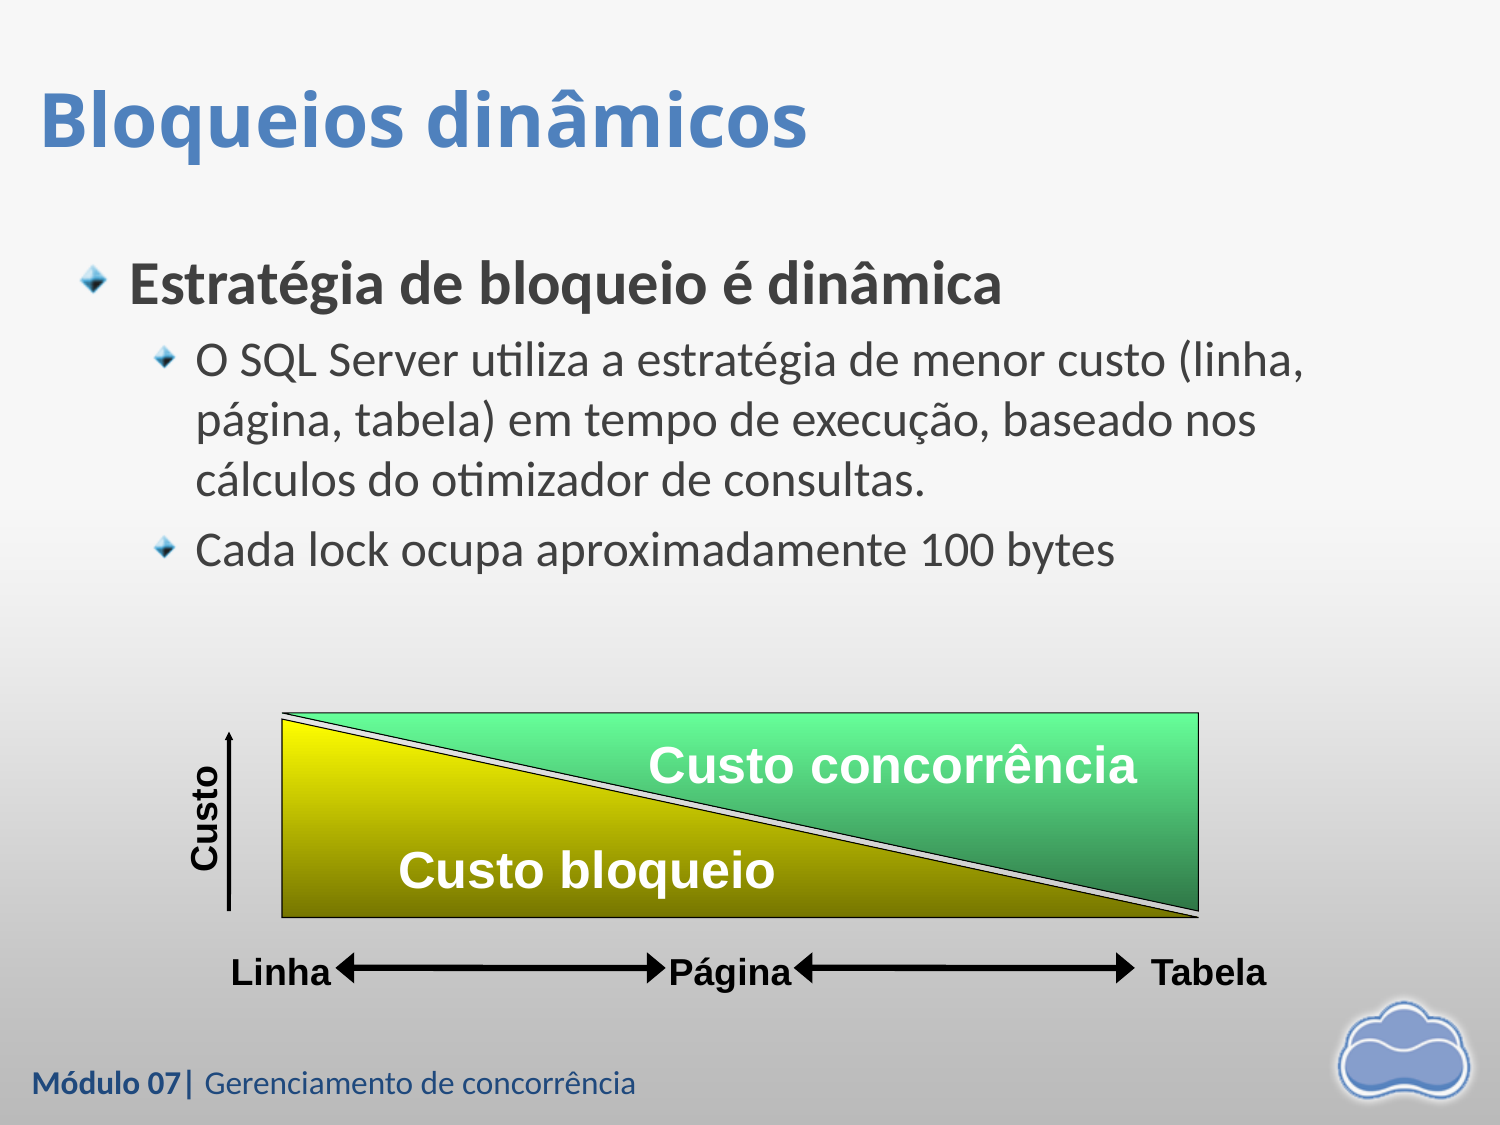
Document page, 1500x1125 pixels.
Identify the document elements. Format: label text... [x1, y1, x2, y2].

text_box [171, 712, 1283, 1001]
title Bloqueios dinâmicos [23, 58, 1500, 176]
picture [0, 0, 1500, 1125]
list Estratégia de bloqueio é dinâmica O SQL Server utiliza a estratégia de menor custo (linha, página, tabela) em tempo de execução, baseado nos cálculos do otimizador de consultas. Cada lock ocupa aproximadamente 100 bytes [58, 234, 1430, 715]
